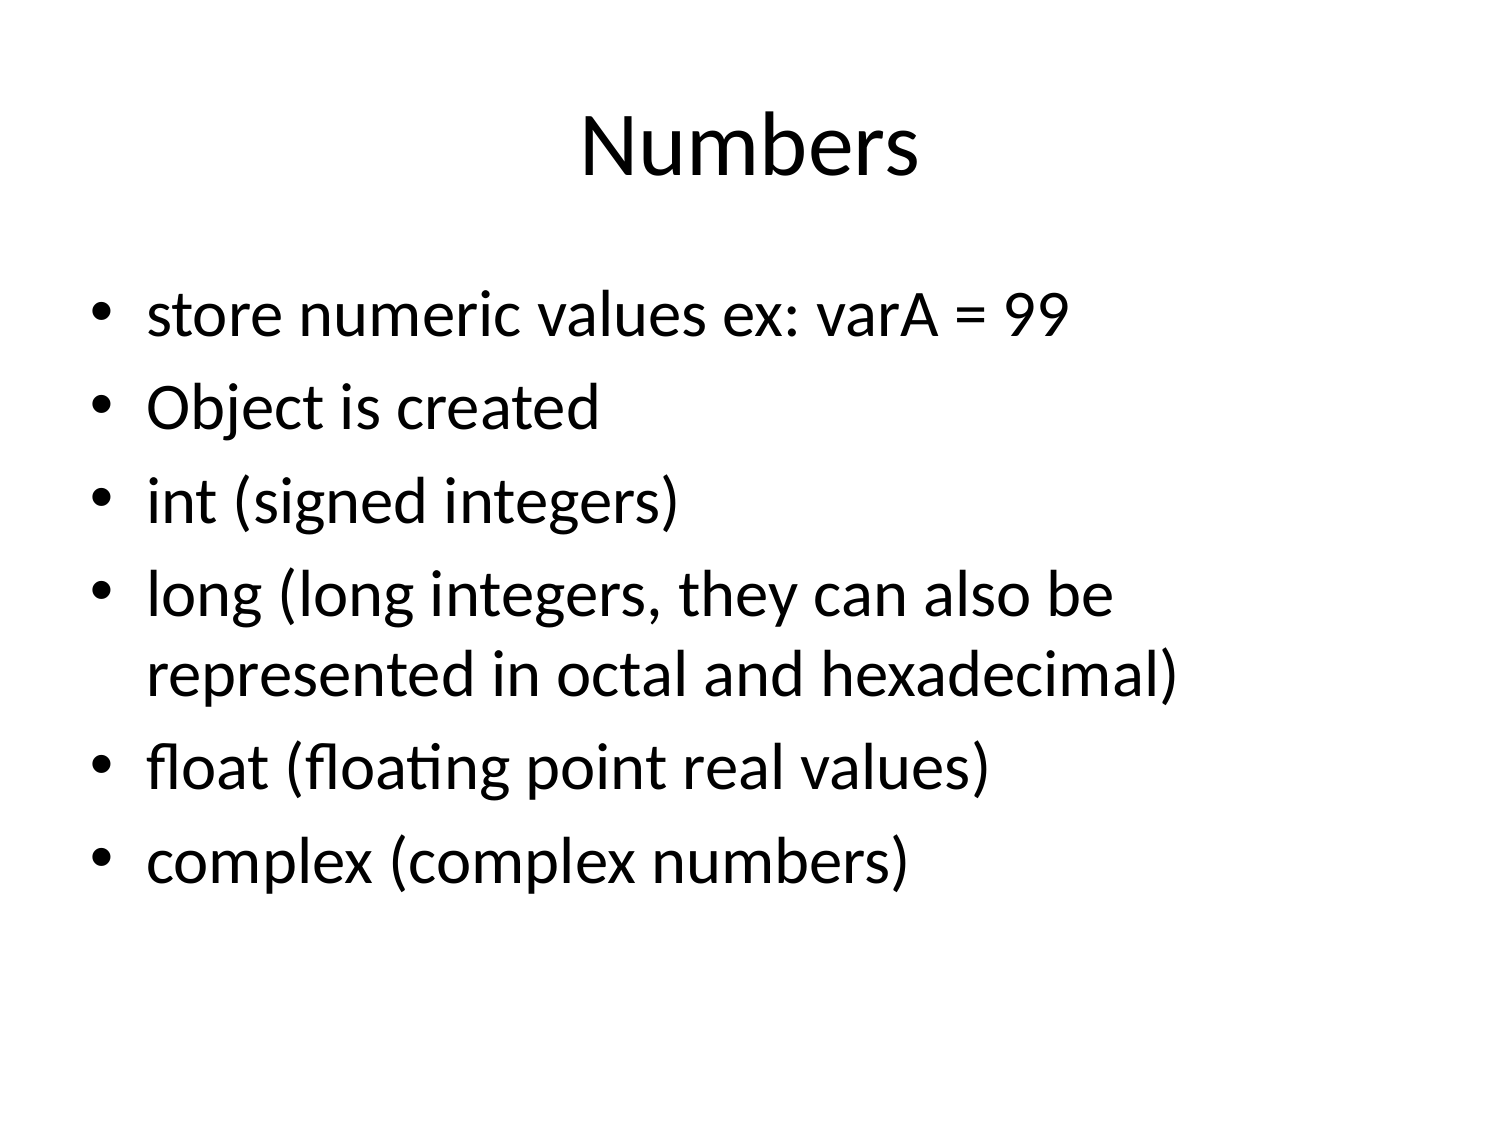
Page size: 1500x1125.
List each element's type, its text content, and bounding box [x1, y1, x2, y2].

text_box store numeric values ex: varA = 99 Object is created int (signed integers) long (long integers, they can also be represented in octal and hexadecimal) float (floating point real values) complex (complex numbers) [75, 262, 1425, 1005]
text_box Numbers [75, 45, 1425, 233]
